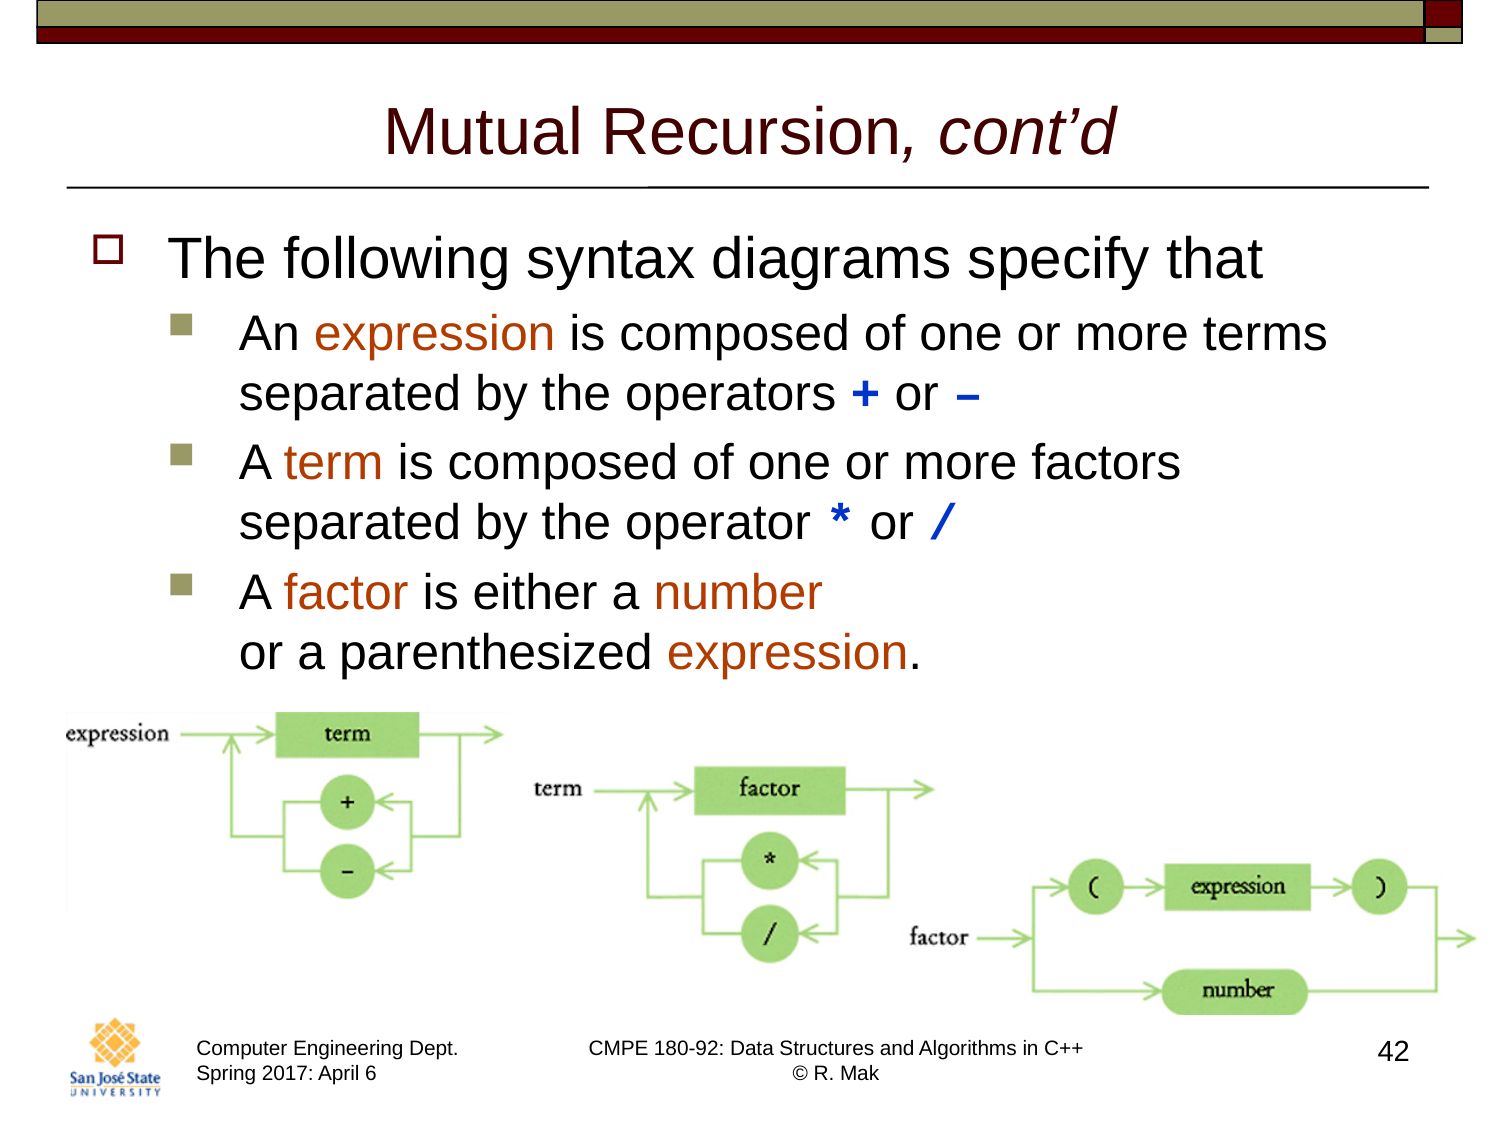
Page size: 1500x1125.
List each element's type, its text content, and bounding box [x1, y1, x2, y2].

picture [66, 712, 509, 912]
picture [524, 757, 1477, 1016]
slide_number 42 [1112, 1025, 1425, 1100]
list The following syntax diagrams specify that An expression is composed of one or more terms separated by the operators + or – A term is composed of one or more factors separated by the operator * or / A factor is either a number or a parenthesized expression. [75, 212, 1425, 702]
picture [60, 1012, 166, 1112]
title Mutual Recursion, cont’d [75, 67, 1425, 175]
